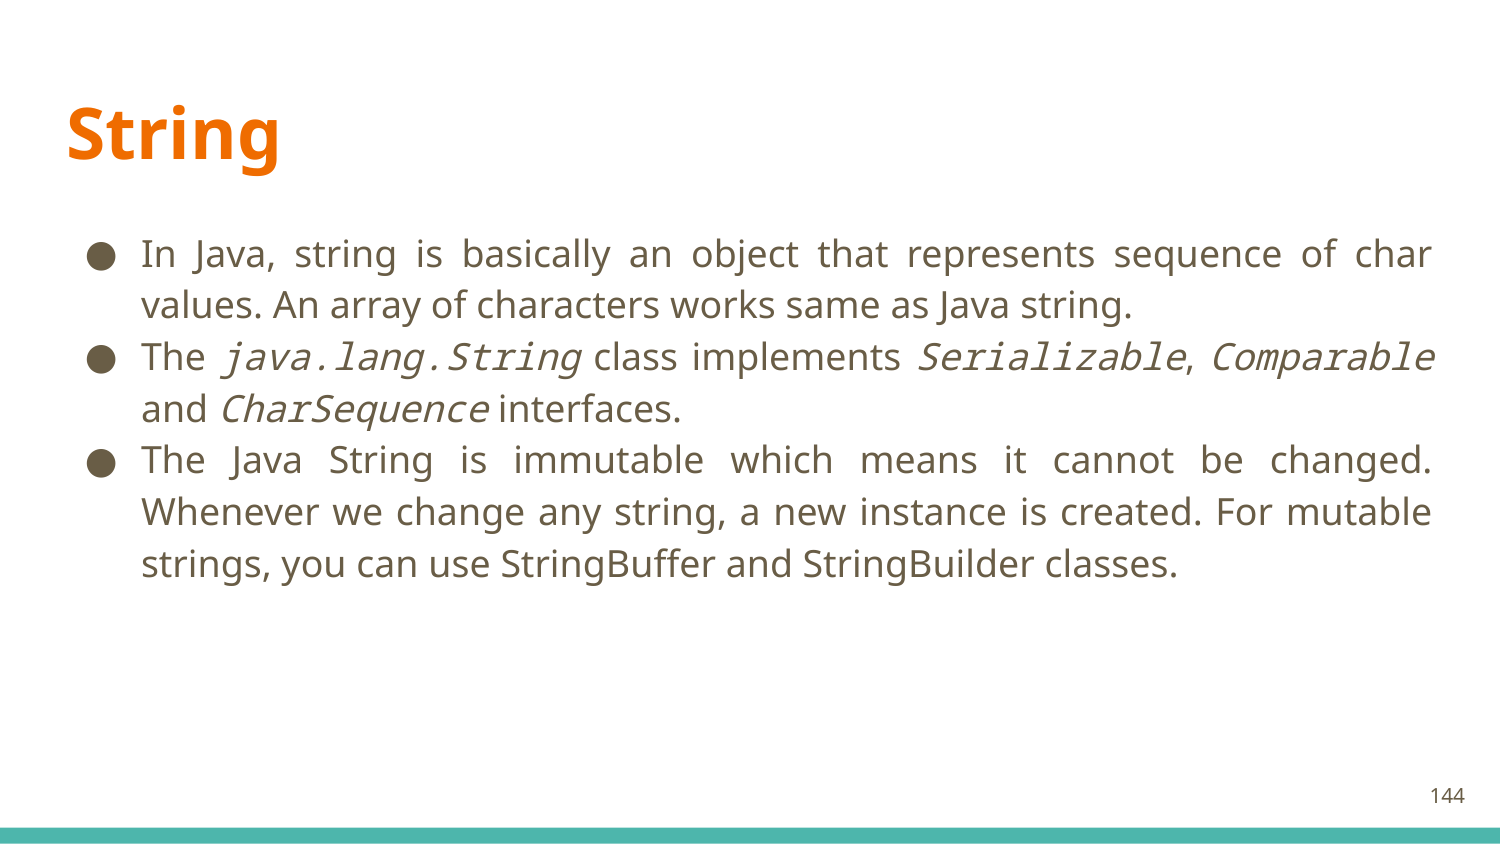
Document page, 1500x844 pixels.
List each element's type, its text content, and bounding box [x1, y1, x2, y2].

title String [51, 72, 1449, 189]
slide_number 144 [1389, 764, 1480, 830]
list In Java, string is basically an object that represents sequence of char values. An array of characters works same as Java string. The java.lang.String class implements Serializable, Comparable and CharSequence interfaces. The Java String is immutable which means it cannot be changed. Whenever we change any string, a new instance is created. For mutable strings, you can use StringBuffer and StringBuilder classes. [51, 207, 1449, 750]
